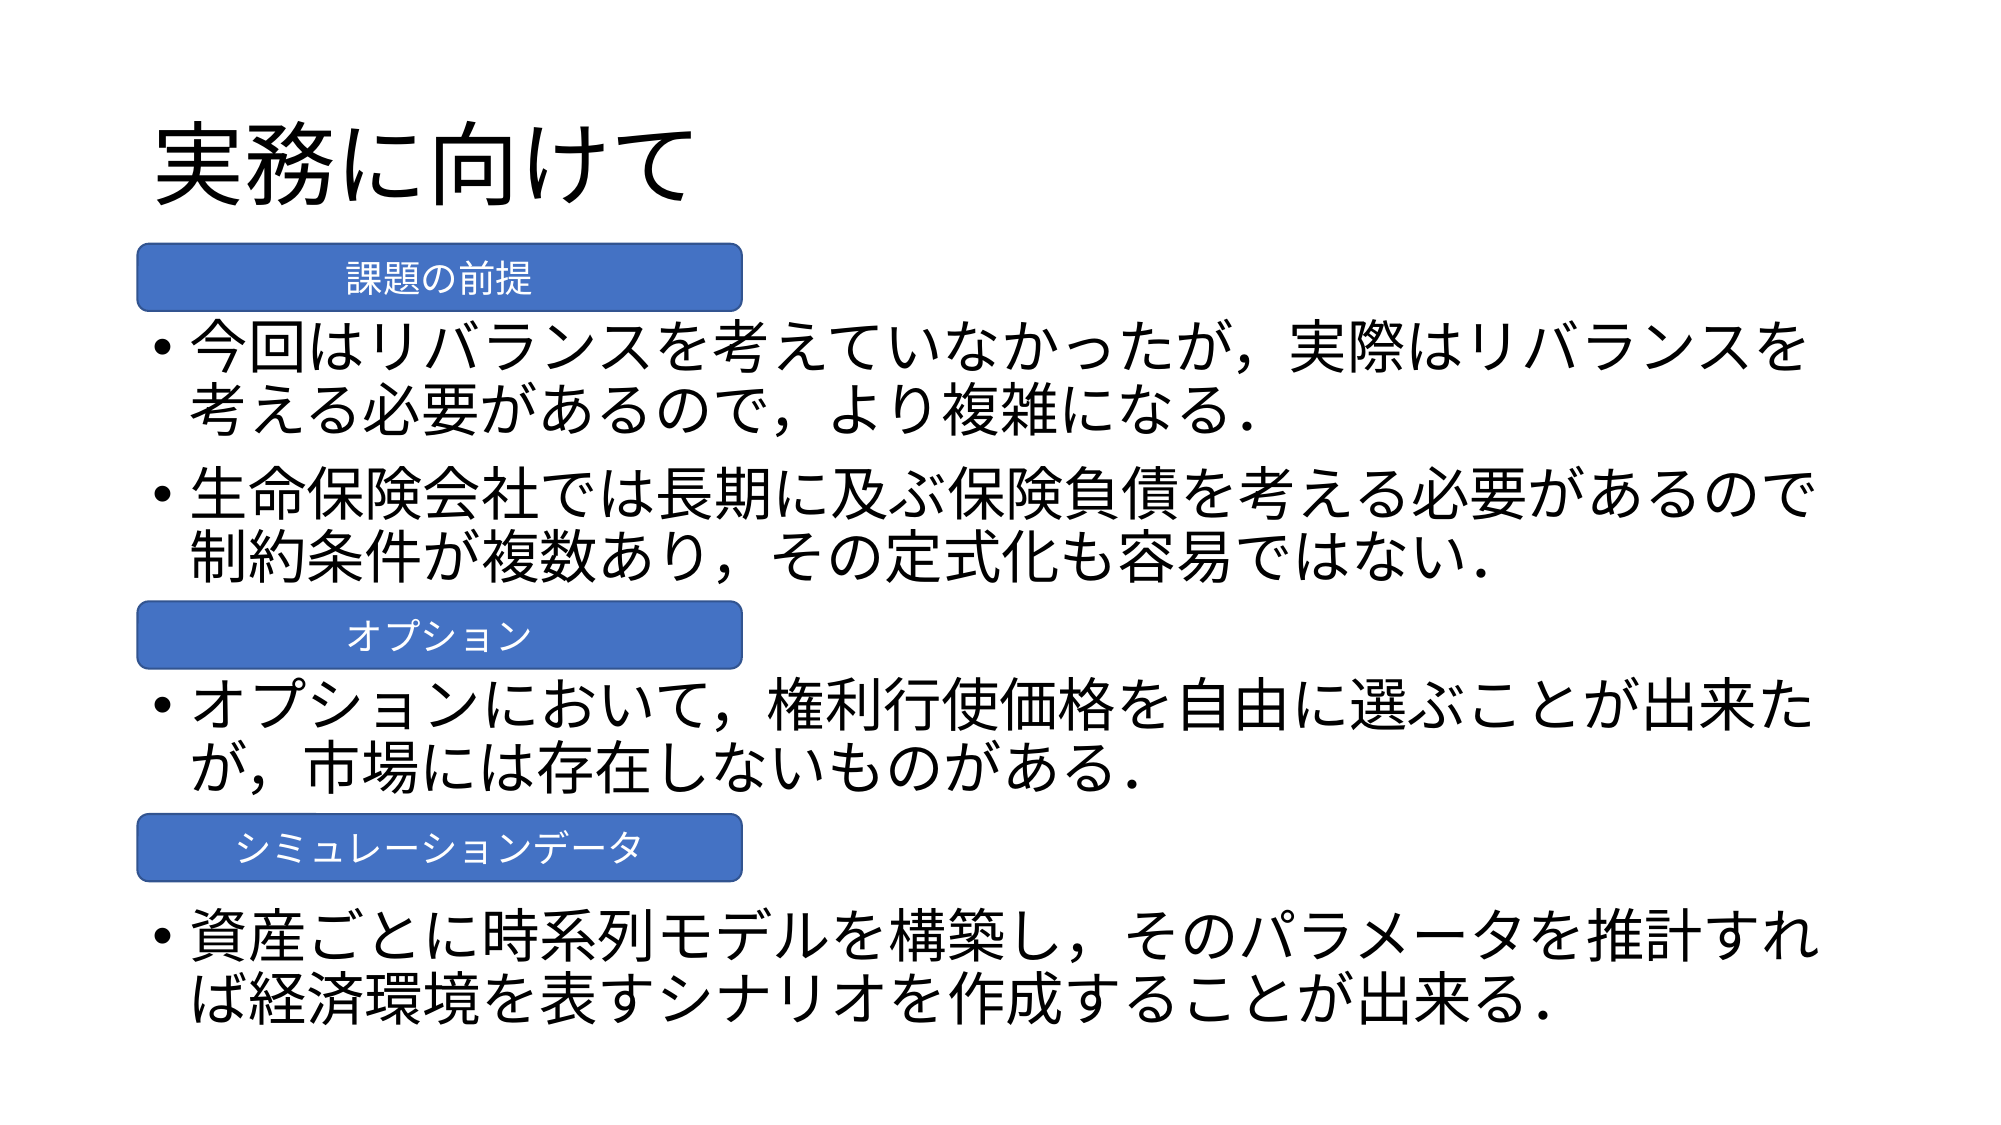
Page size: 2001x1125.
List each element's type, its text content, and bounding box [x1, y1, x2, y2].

text_box オプションにおいて，権利行使価格を自由に選ぶことが出来たが，市場には存在しないものがある． [137, 668, 1863, 814]
text_box 課題の前提 [136, 242, 743, 312]
list 今回はリバランスを考えていなかったが，実際はリバランスを考える必要があるので，より複雑になる． 生命保険会社では長期に及ぶ保険負債を考える必要があるので制約条件が複数あり，その定式化も容易ではない． [137, 310, 1863, 602]
text_box シミュレーションデータ [136, 814, 743, 883]
text_box 資産ごとに時系列モデルを構築し，そのパラメータを推計すれば経済環境を表すシナリオを作成することが出来る． [137, 899, 1863, 1045]
title 実務に向けて [137, 59, 1863, 278]
text_box オプション [136, 600, 743, 668]
